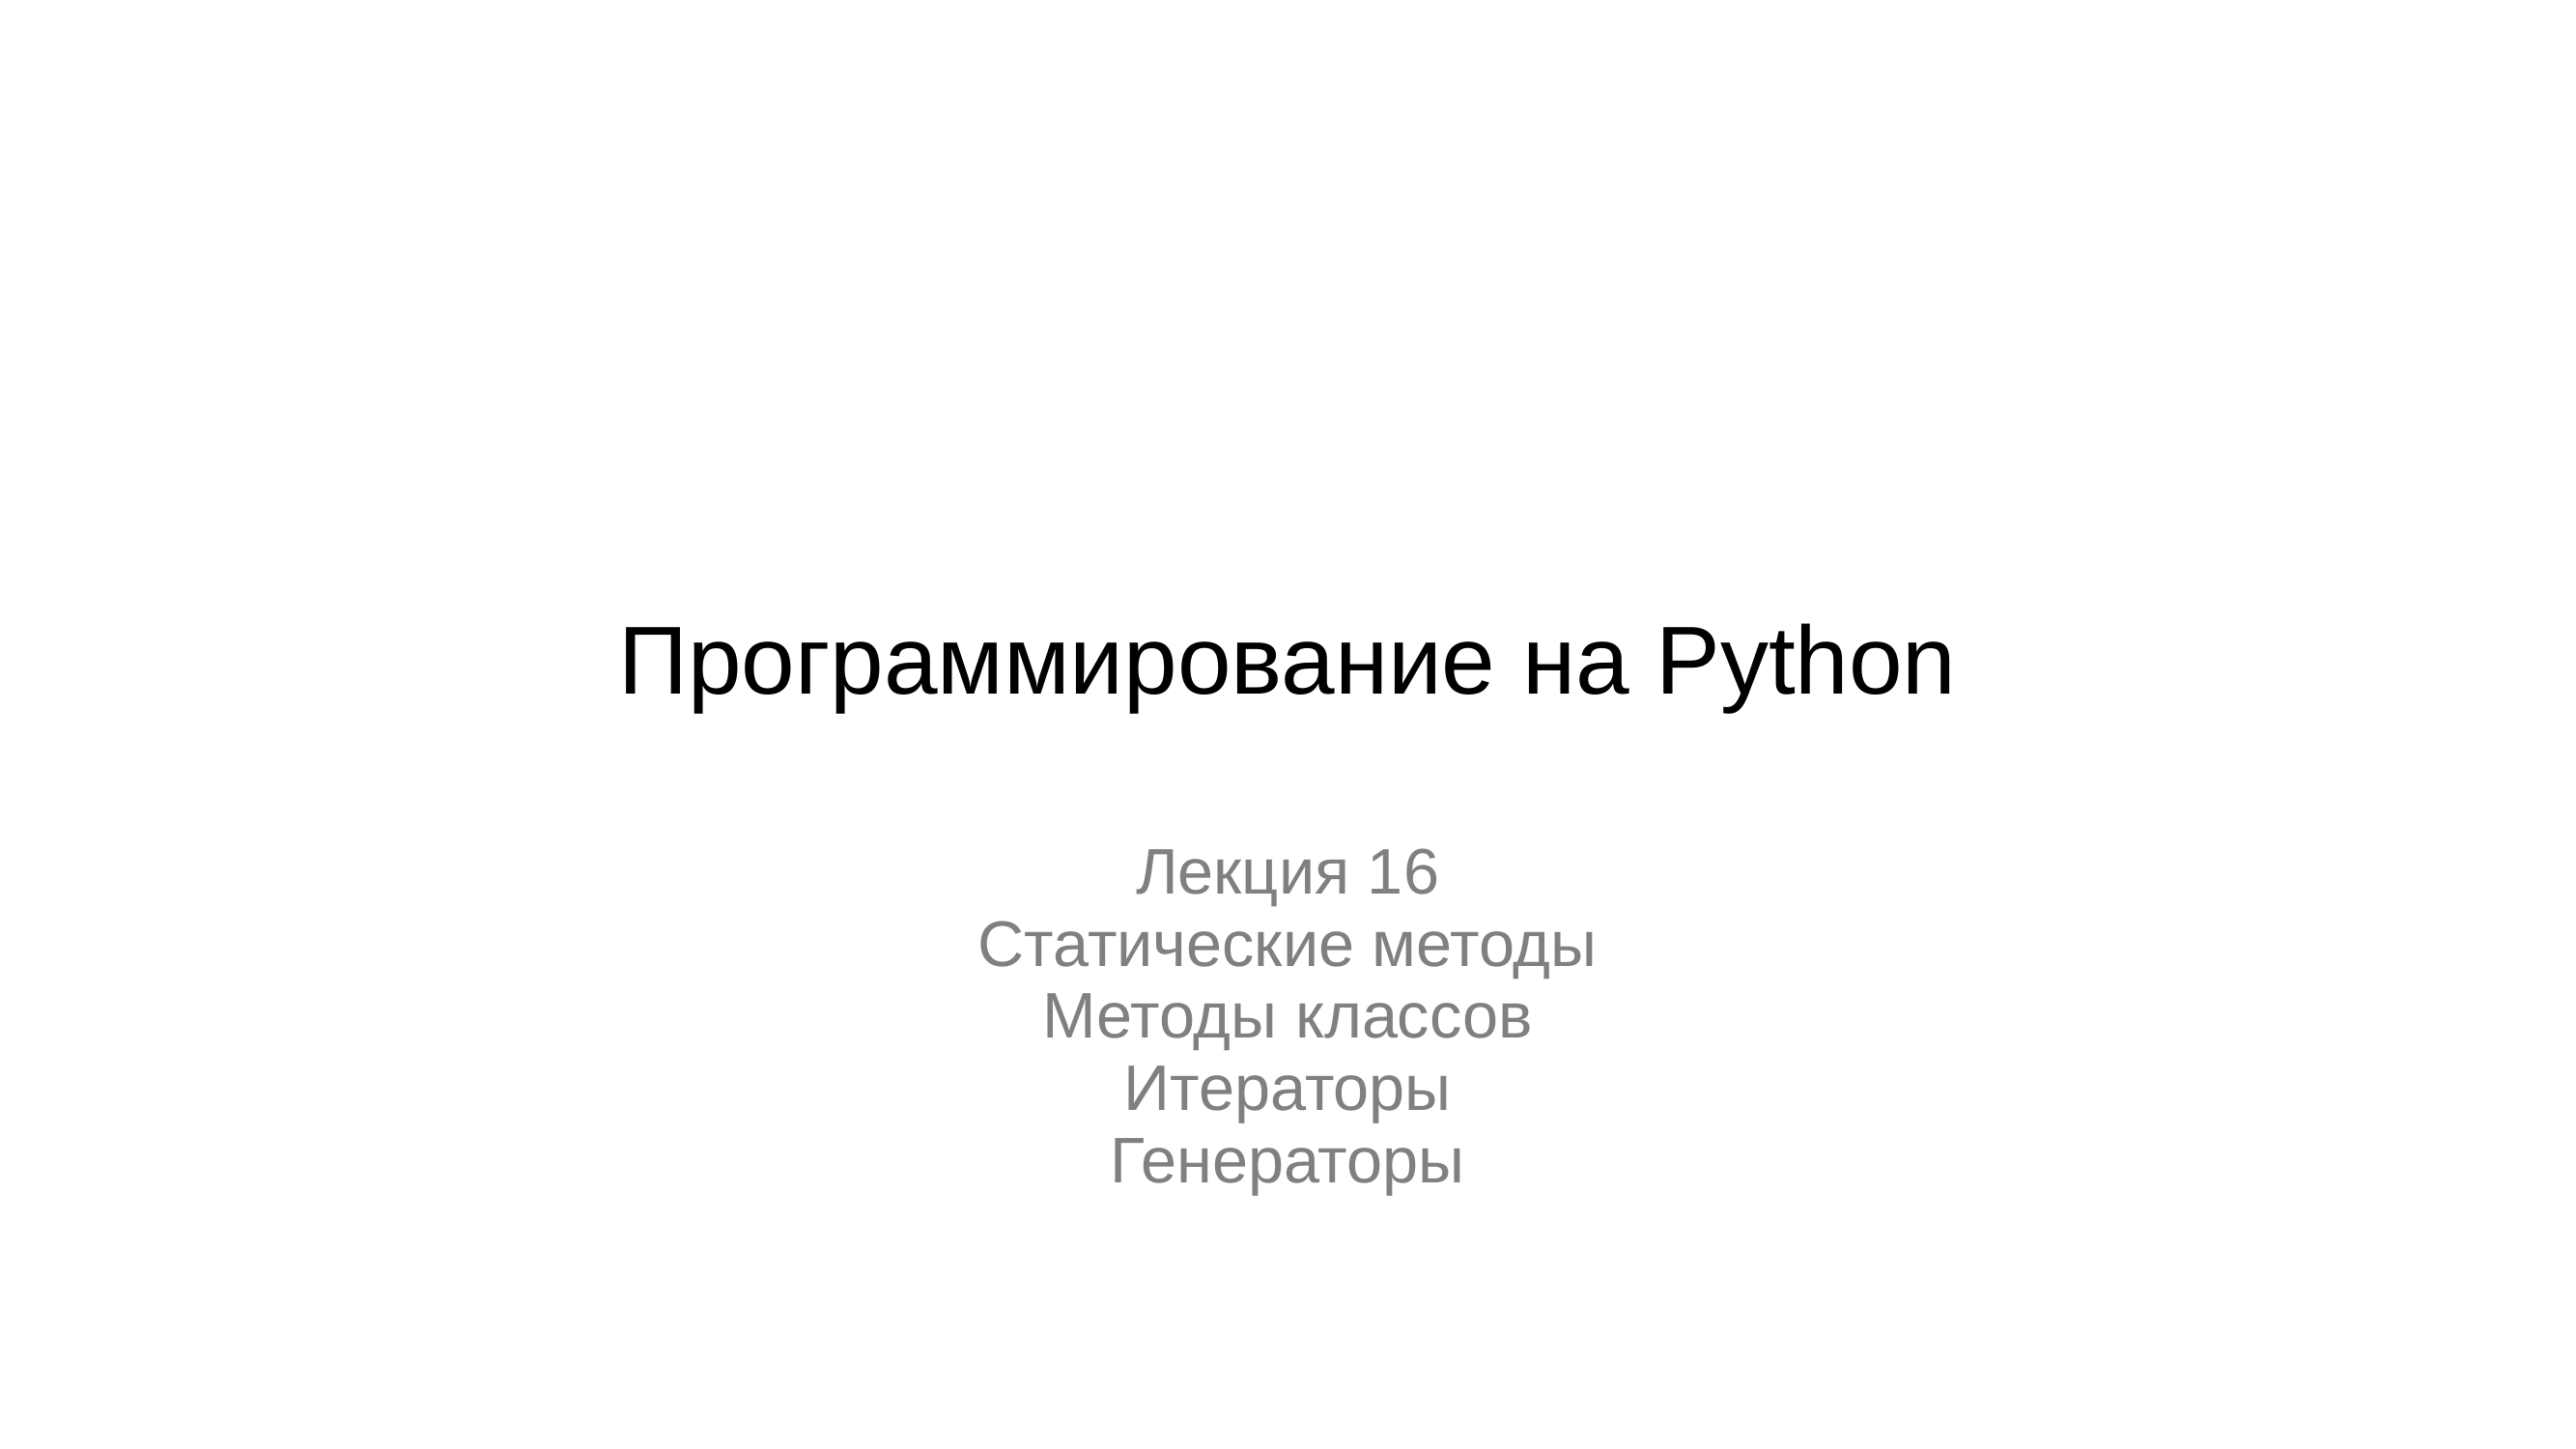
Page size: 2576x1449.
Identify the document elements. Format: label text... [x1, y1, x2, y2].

title Программирование на Python [193, 449, 2383, 761]
subtitle Лекция 16 Статические методы Методы классов Итераторы Генераторы [385, 820, 2190, 1313]
